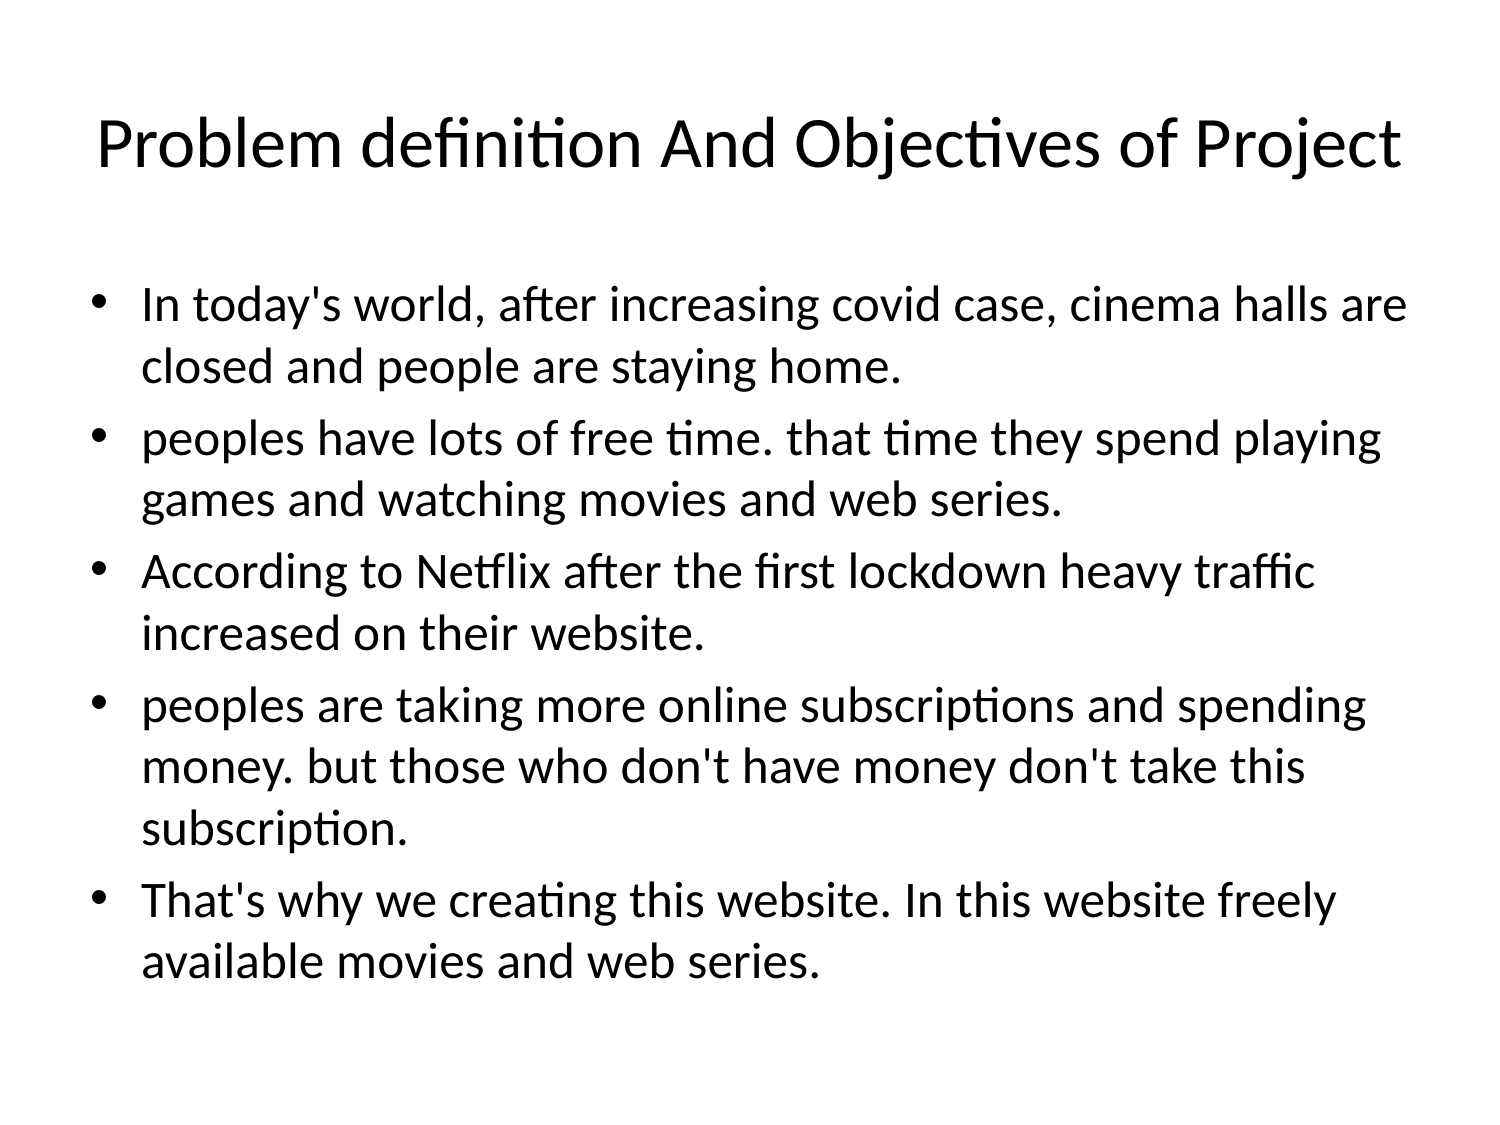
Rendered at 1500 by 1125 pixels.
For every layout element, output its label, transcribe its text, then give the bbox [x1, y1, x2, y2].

title Problem definition And Objectives of Project [75, 45, 1425, 233]
list In today's world, after increasing covid case, cinema halls are closed and people are staying home. peoples have lots of free time. that time they spend playing games and watching movies and web series. According to Netflix after the first lockdown heavy traffic increased on their website. peoples are taking more online subscriptions and spending money. but those who don't have money don't take this subscription. That's why we creating this website. In this website freely available movies and web series. [75, 262, 1425, 1005]
